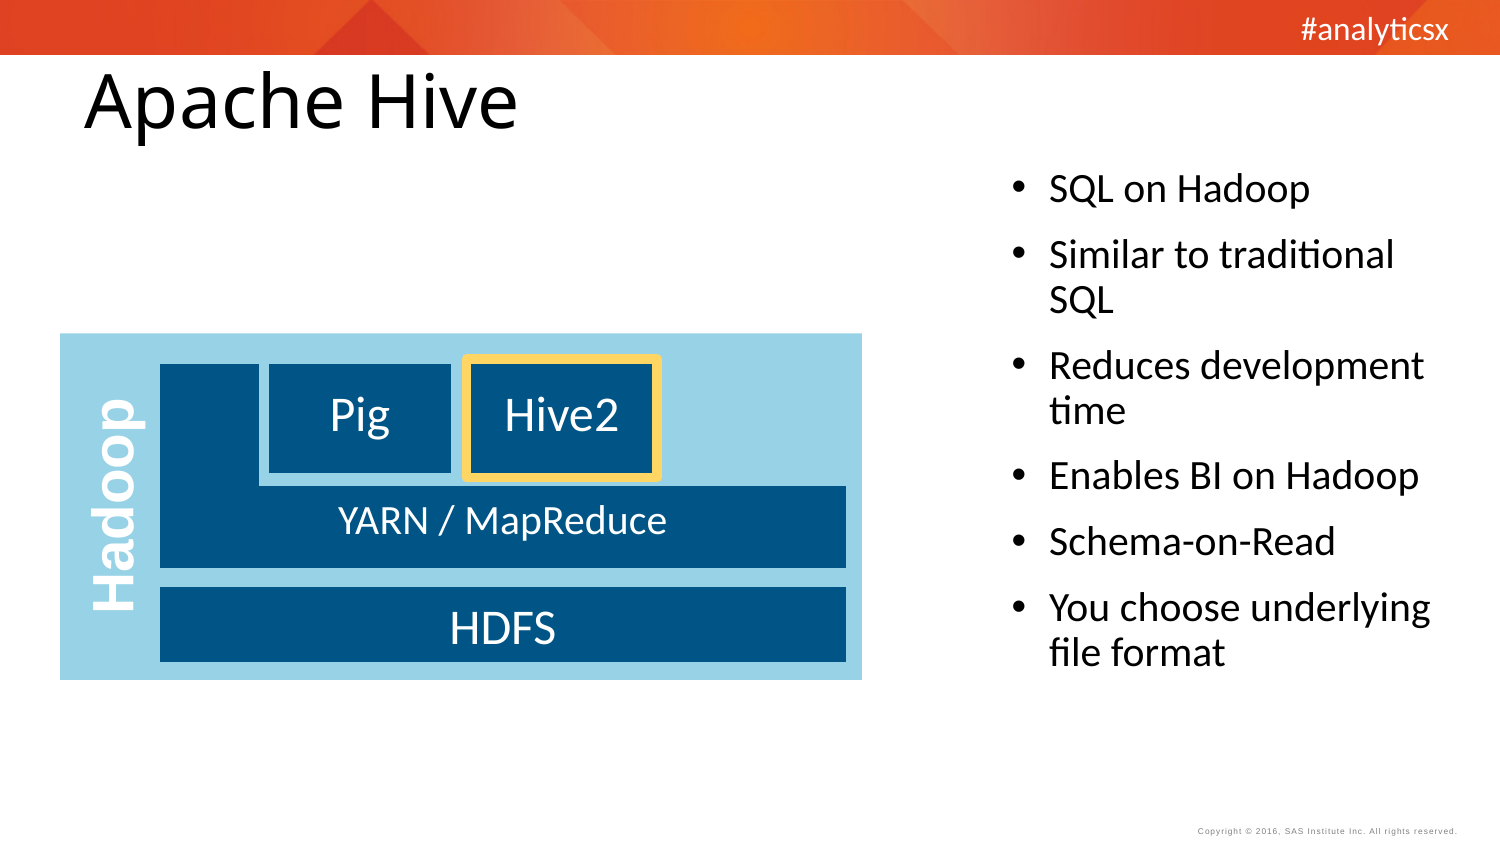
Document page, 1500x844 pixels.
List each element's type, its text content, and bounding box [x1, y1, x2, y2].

picture [0, 0, 1500, 55]
text_box Apache Hive [70, 56, 1417, 146]
list SQL on Hadoop Similar to traditional SQL Reduces development time Enables BI on Hadoop Schema-on-Read You choose underlying file format [996, 120, 1476, 722]
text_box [60, 333, 862, 680]
